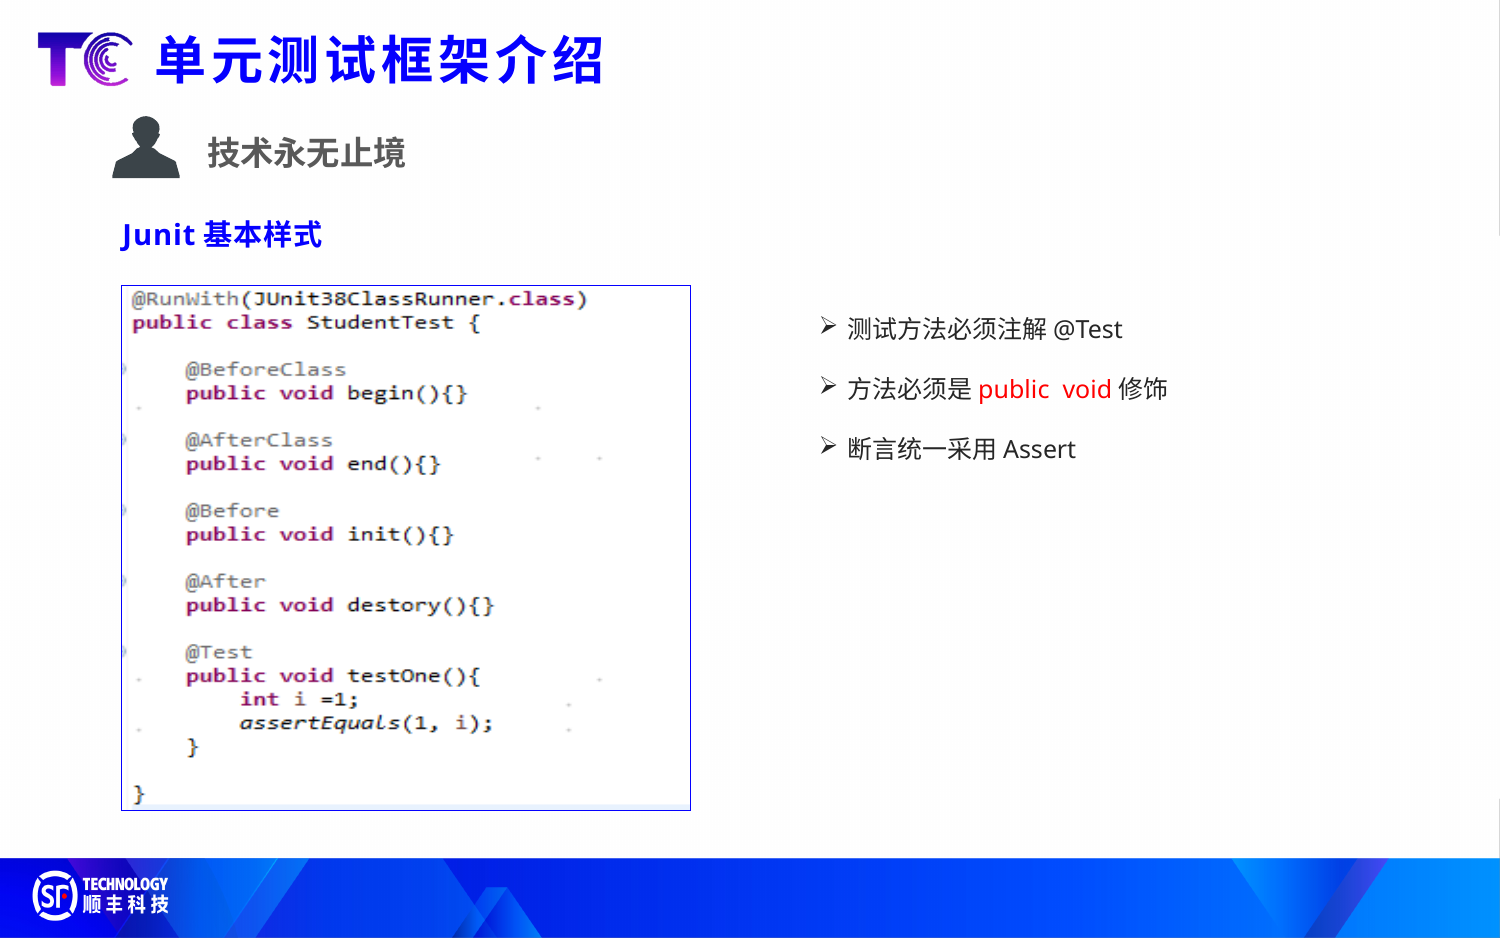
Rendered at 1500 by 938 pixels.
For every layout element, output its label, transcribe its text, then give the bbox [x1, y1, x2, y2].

text_box 单元测试框架介绍 [142, 21, 629, 96]
text_box [112, 116, 180, 179]
text_box 测试方法必须注解@Test 方法必须是public void修饰 断言统一采用Assert [807, 307, 1357, 469]
picture [0, 0, 1500, 938]
text_box Junit基本样式 [110, 210, 335, 258]
text_box 技术永无止境 [195, 125, 419, 178]
